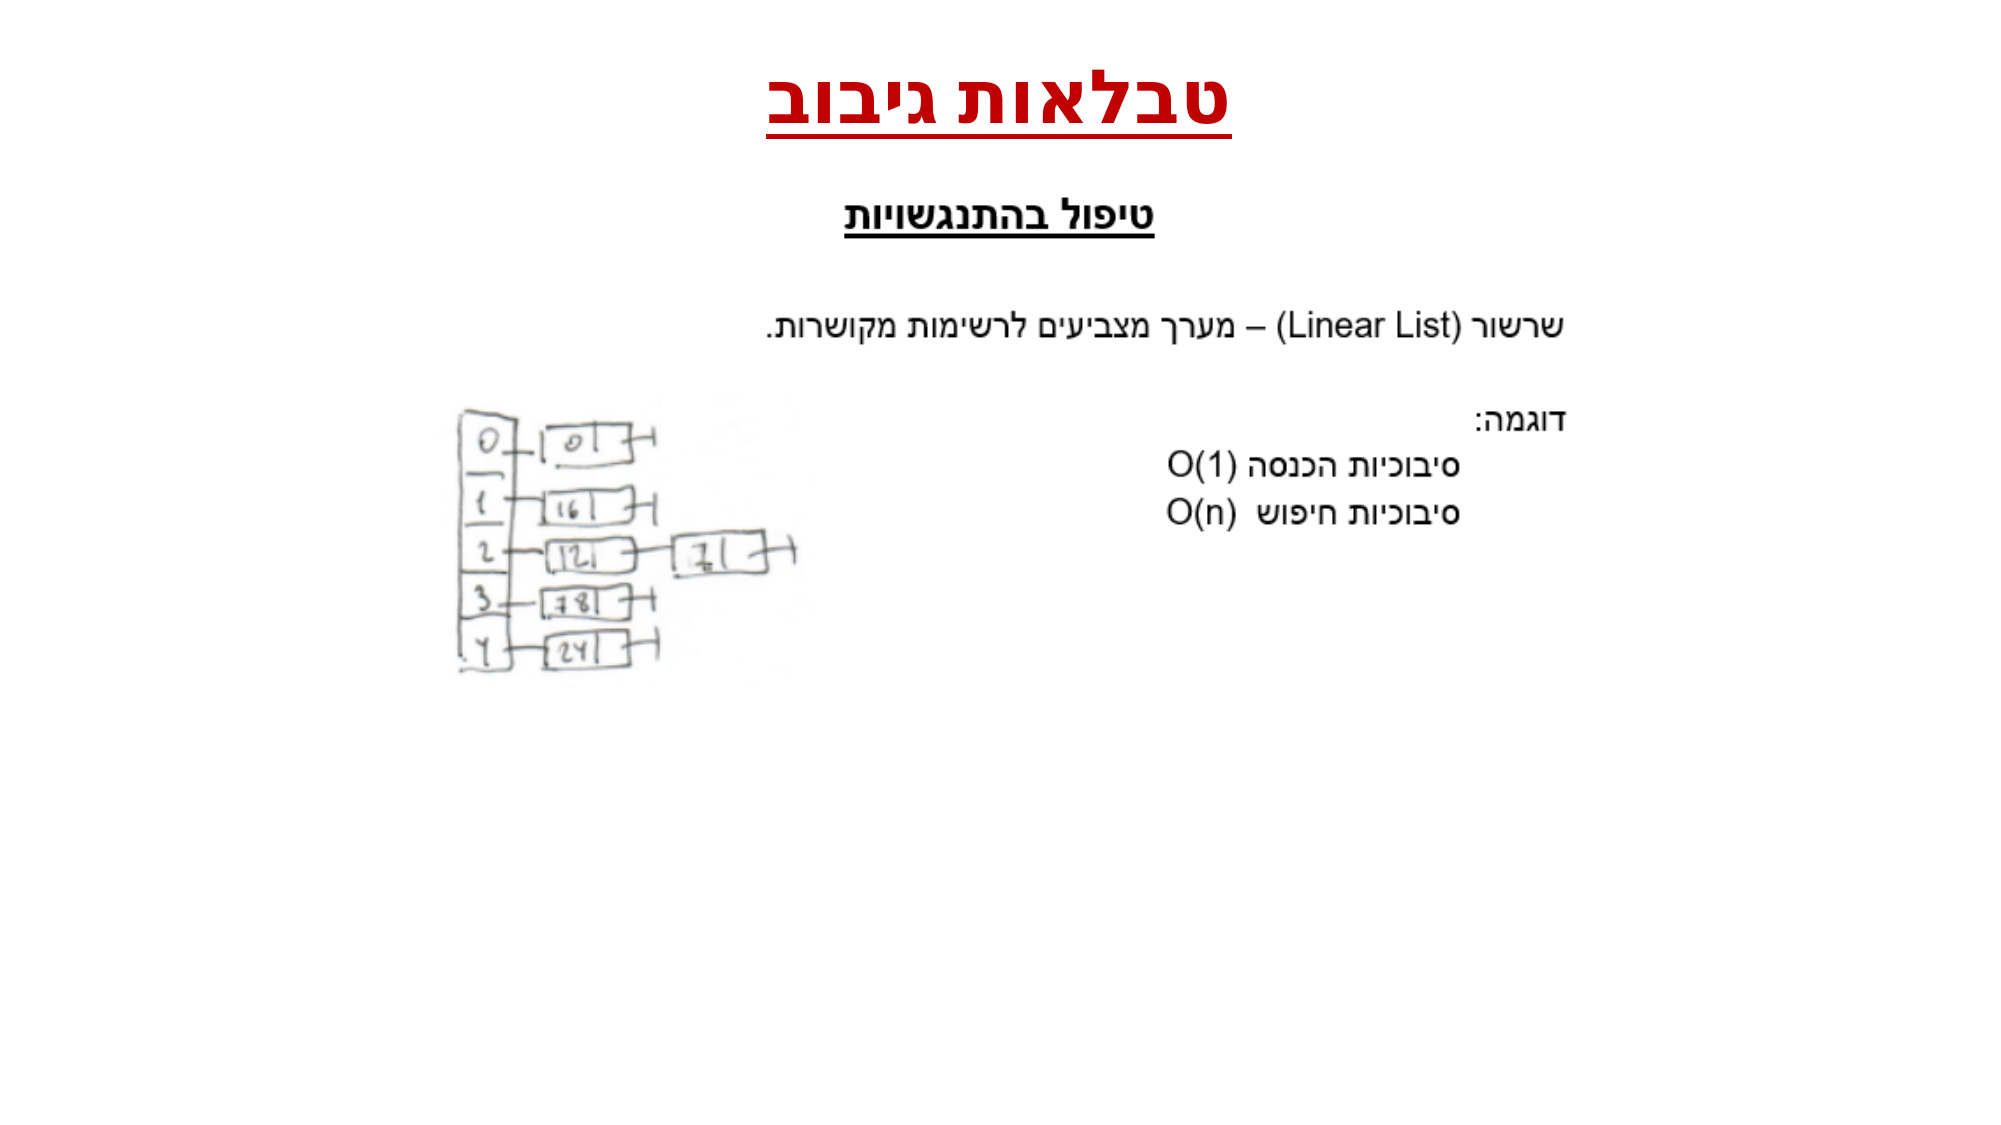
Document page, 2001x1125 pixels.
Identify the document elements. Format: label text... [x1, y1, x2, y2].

text_box טבלאות גיבוב [589, 41, 1409, 147]
picture [419, 306, 1581, 717]
picture [821, 190, 1177, 248]
